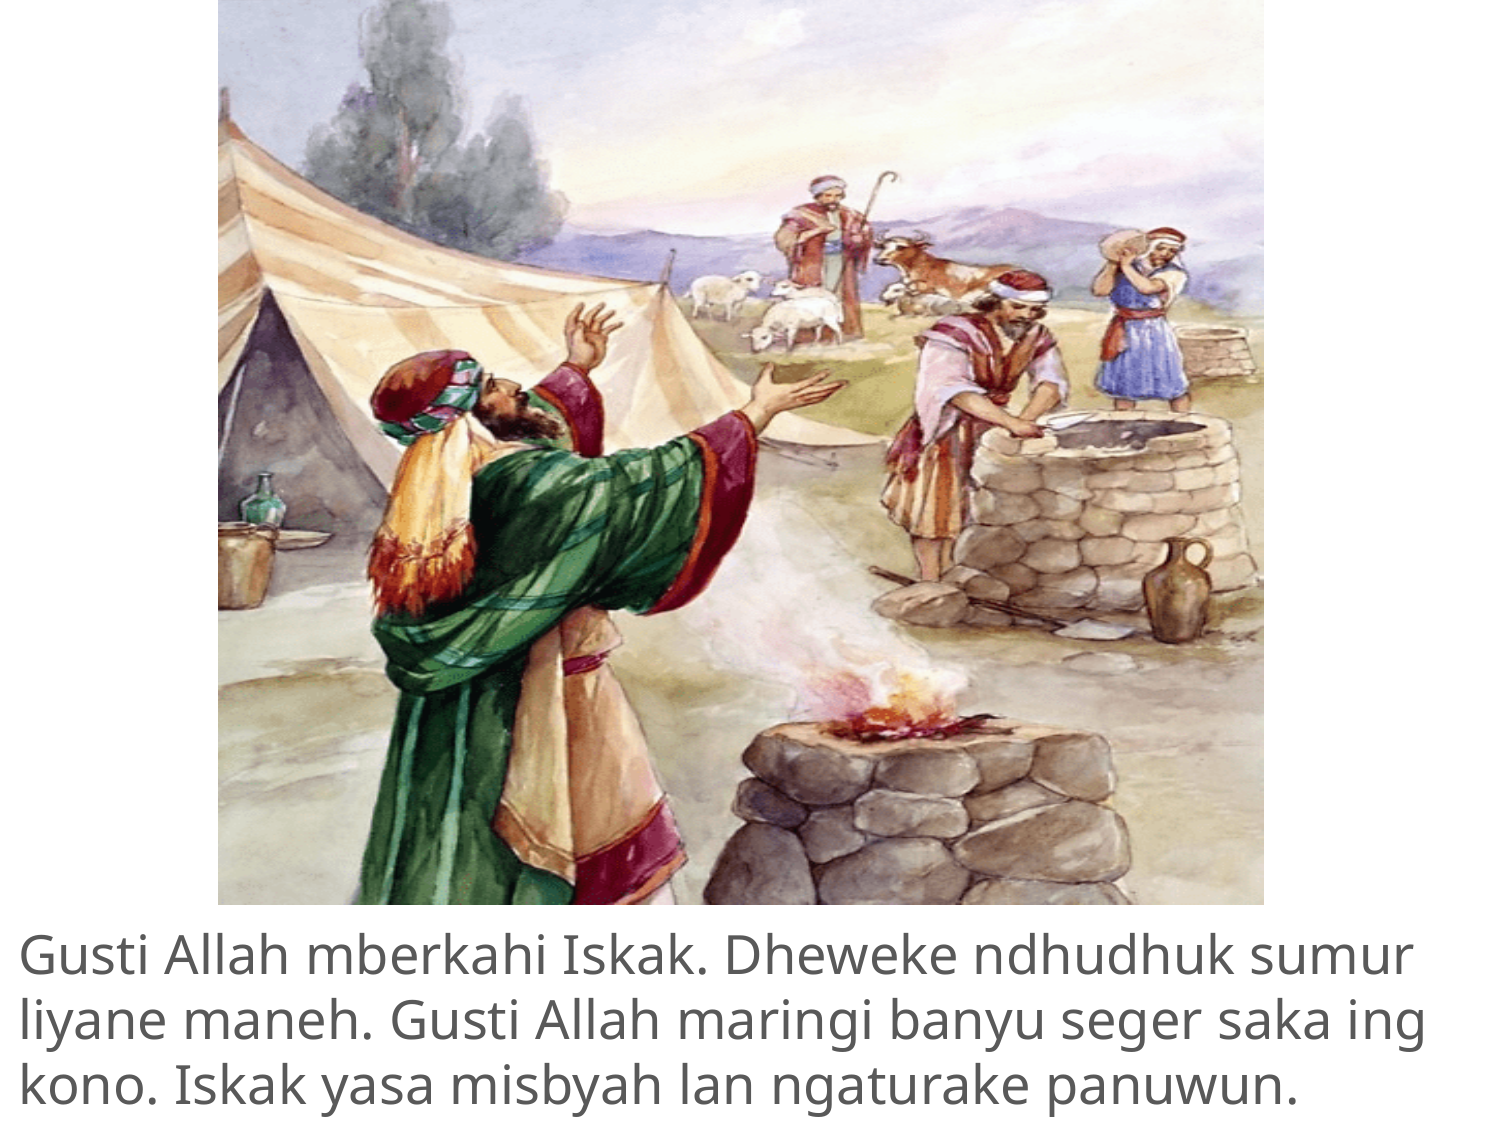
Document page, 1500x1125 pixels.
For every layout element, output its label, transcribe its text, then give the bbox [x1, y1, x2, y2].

picture [218, 0, 1264, 906]
text_box Gusti Allah mberkahi Iskak. Dheweke ndhudhuk sumur liyane maneh. Gusti Allah maringi banyu seger saka ing kono. Iskak yasa misbyah lan ngaturake panuwun. [3, 912, 1489, 1123]
